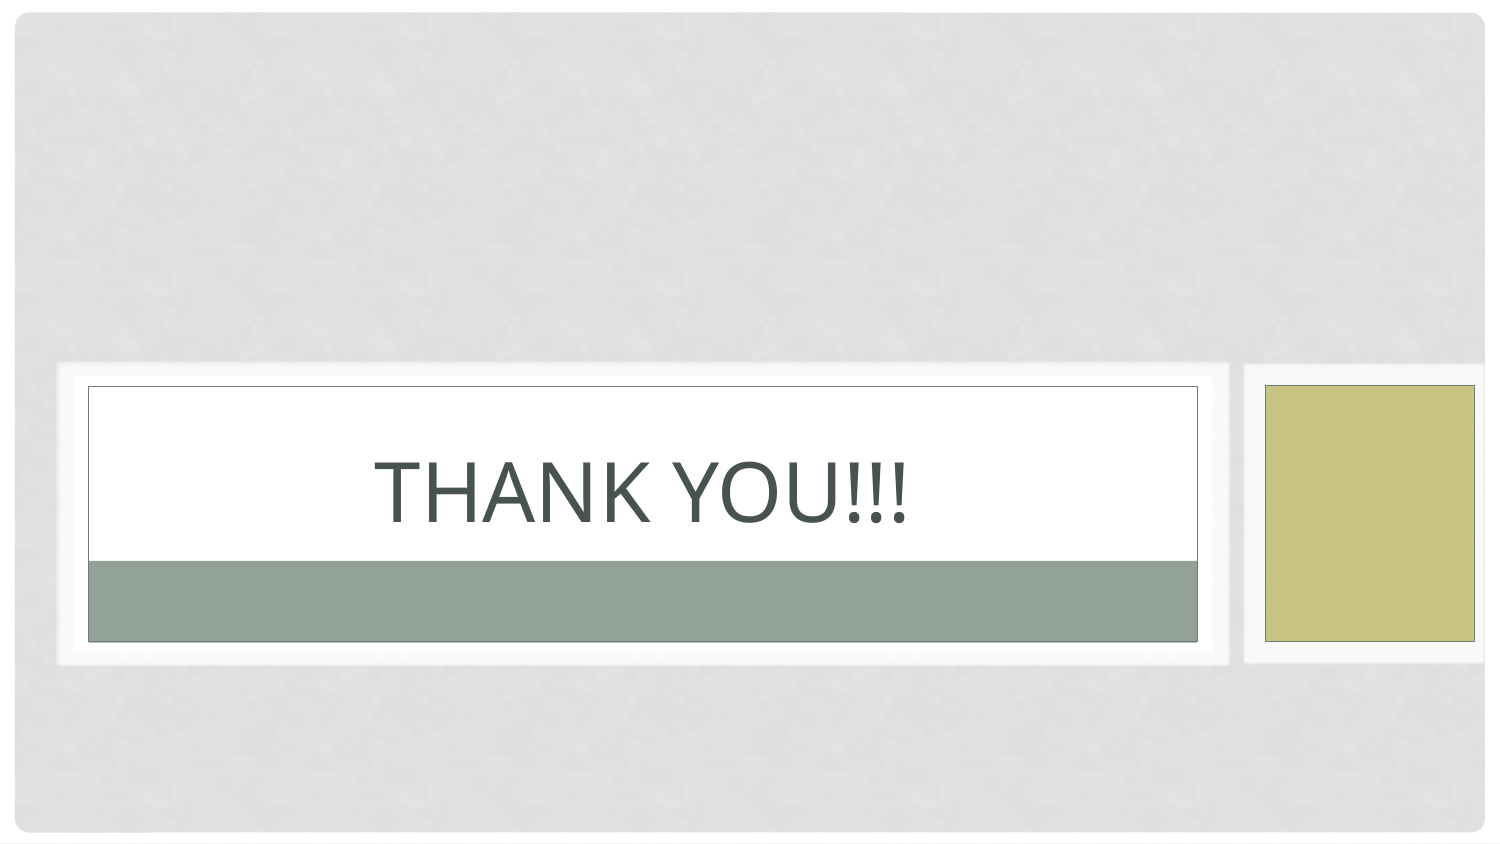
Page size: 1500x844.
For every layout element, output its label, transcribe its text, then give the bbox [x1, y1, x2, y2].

title Thank you!!! [99, 397, 1187, 547]
